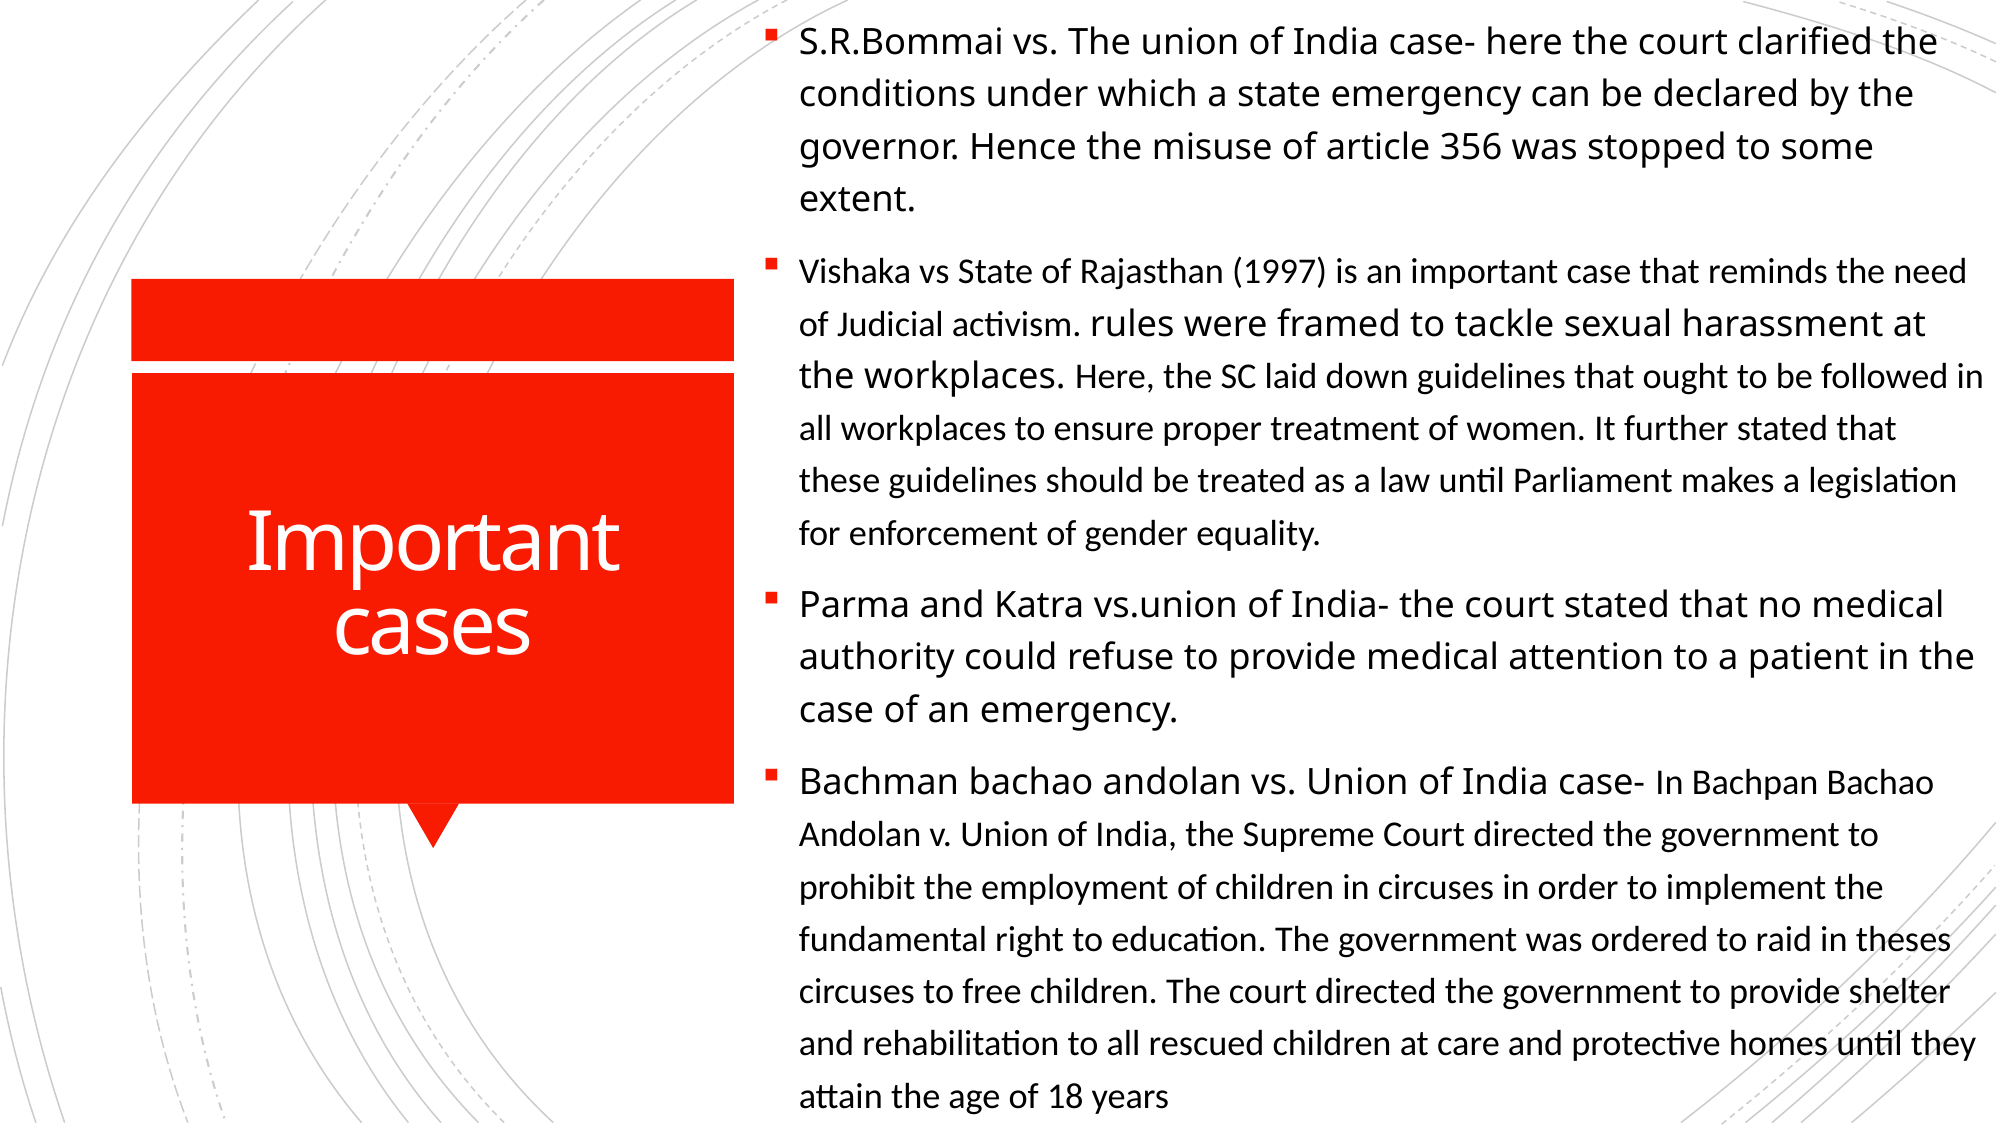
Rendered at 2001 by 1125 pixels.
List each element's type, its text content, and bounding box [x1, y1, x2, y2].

title Important cases [145, 385, 720, 789]
list S.R.Bommai vs. The union of India case- here the court clarified the conditions under which a state emergency can be declared by the governor. Hence the misuse of article 356 was stopped to some extent. Vishaka vs State of Rajasthan (1997) is an important case that reminds the need of Judicial activism. rules were framed to tackle sexual harassment at the workplaces. Here, the SC laid down guidelines that ought to be followed in all workplaces to ensure proper treatment of women. It further stated that these guidelines should be treated as a law until Parliament makes a legislation for enforcement of gender equality. Parma and Katra vs.union of India- the court stated that no medical authority could refuse to provide medical attention to a patient in the case of an emergency. Bachman bachao andolan vs. Union of India case- In Bachpan Bachao Andolan v. Union of India, the Supreme Court directed the government to prohibit the employment of children in circuses in order to implement the fundamental right to education. The government was ordered to raid in theses circuses to free children. The court directed the government to provide shelter and rehabilitation to all rescued children at care and protective homes until they attain the age of 18 years [747, 0, 2000, 1125]
